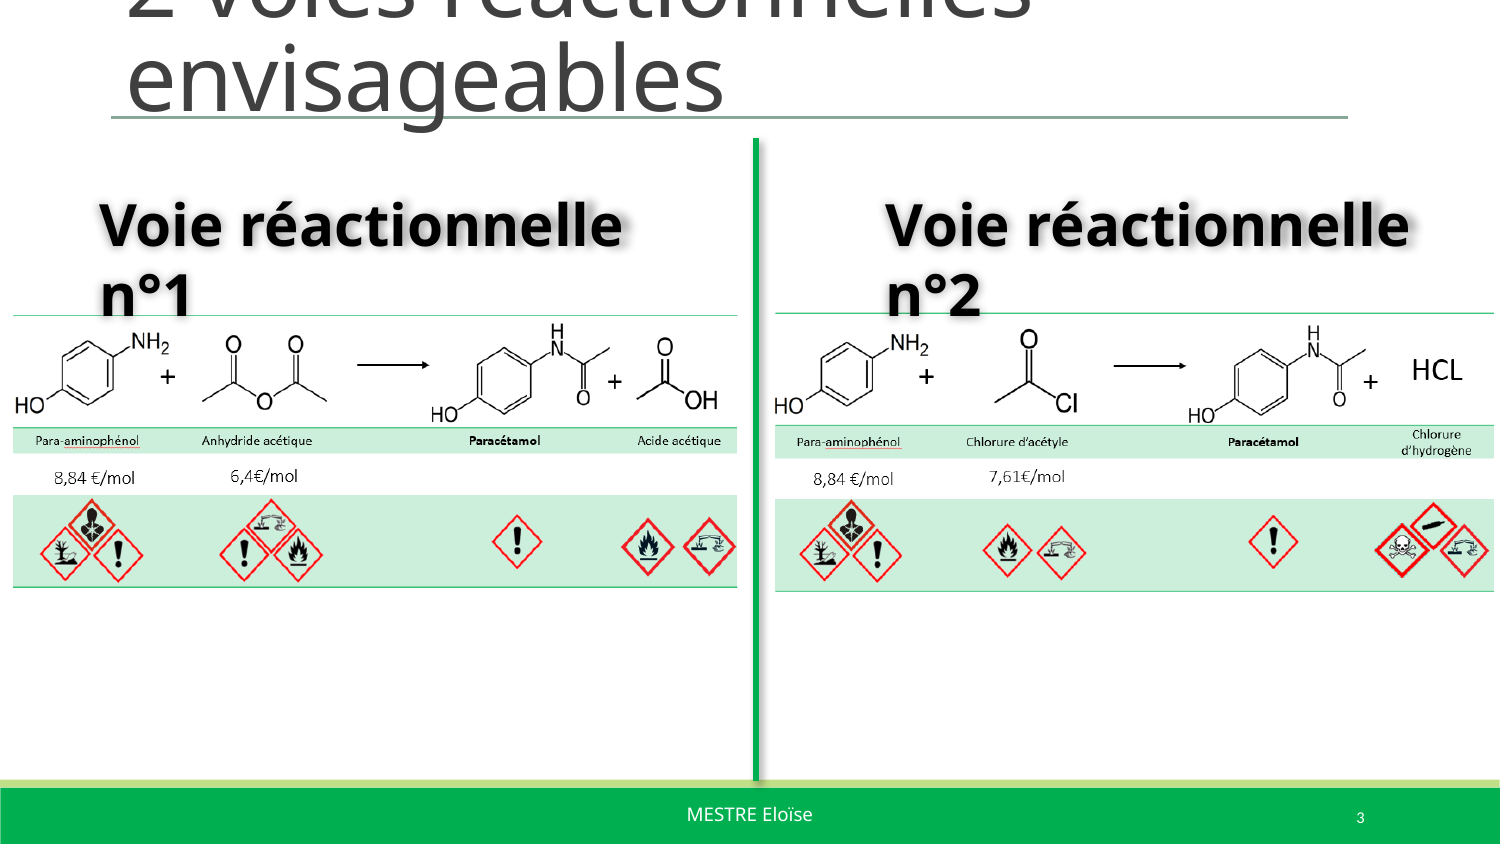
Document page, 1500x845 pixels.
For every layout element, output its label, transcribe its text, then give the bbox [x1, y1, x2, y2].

slide_number 3 [1218, 795, 1380, 840]
picture [772, 308, 1500, 596]
text_box Voie réactionnelle n°1 [84, 180, 641, 305]
picture [11, 308, 740, 593]
title 2 voies réactionnelles envisageables [110, 23, 1500, 138]
text_box Voie réactionnelle n°2 [870, 180, 1428, 305]
